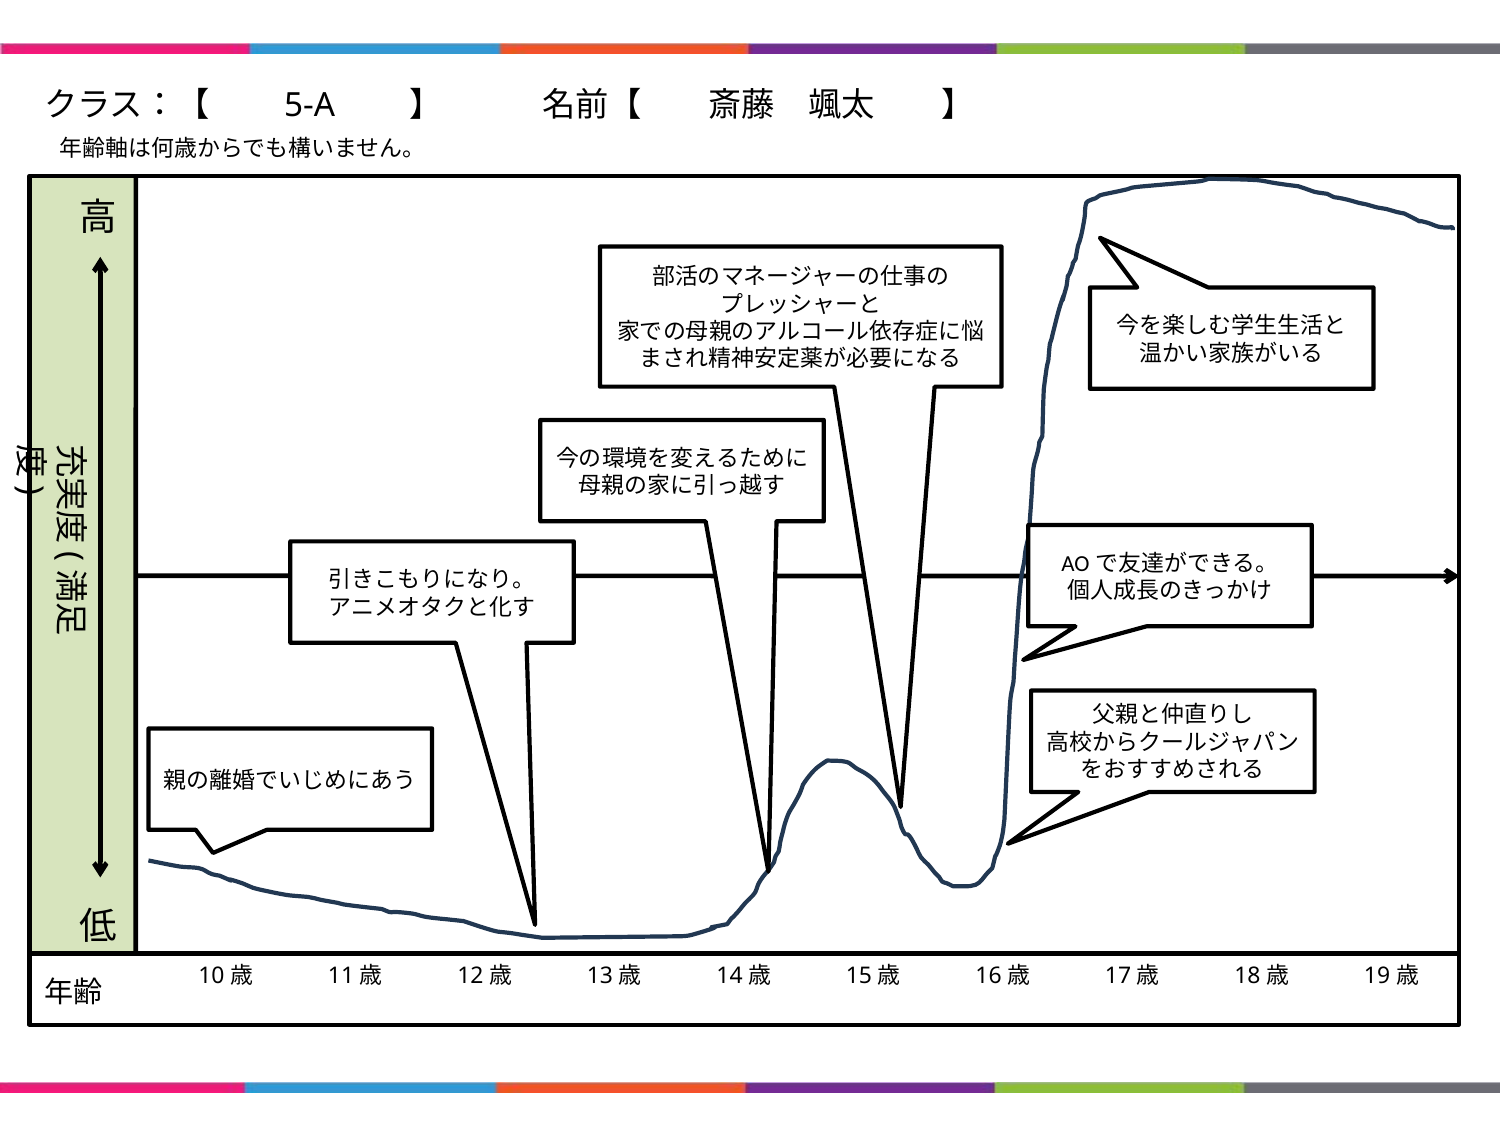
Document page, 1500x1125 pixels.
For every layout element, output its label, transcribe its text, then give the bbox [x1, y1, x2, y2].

text_box 低 [64, 894, 131, 951]
text_box 年齢 [29, 965, 148, 1016]
text_box [778, 520, 861, 574]
text_box 今の環境を変えるために母親の家に引っ越す [538, 417, 826, 574]
picture [0, 43, 1500, 54]
text_box 今の環境を変えるために母親の家に引っ越す [714, 584, 778, 874]
text_box 父親と仲直りし 高校からクールジャパンをおすすめされる [1005, 688, 1317, 846]
text_box クラス：【 5-A 】 名前【 斎藤 颯太 】 年齢軸は何歳からでも構いません。 [29, 75, 1500, 171]
text_box 親の離婚でいじめにあう [146, 726, 435, 855]
text_box [922, 176, 1455, 574]
text_box 部活のマネージャーの仕事の プレッシャーと 家での母親のアルコール依存症に悩まされ精神安定薬が必要になる [863, 584, 921, 810]
text_box 部活のマネージャーの仕事の プレッシャーと 家での母親のアルコール依存症に悩まされ精神安定薬が必要になる [597, 244, 1004, 574]
text_box 10歳 11歳 12歳 13歳 14歳 15歳 16歳 17歳 18歳 19歳 [147, 953, 1500, 996]
text_box AOで友達ができる。 個人成長のきっかけ [1021, 584, 1314, 663]
text_box [148, 586, 768, 940]
text_box [27, 174, 1461, 1027]
text_box AOで友達ができる。 個人成長のきっかけ [1026, 522, 1314, 574]
text_box 充実度(満足度) [29, 429, 95, 694]
text_box [771, 584, 1023, 889]
text_box 引きこもりになり。 アニメオタクと化す [288, 584, 576, 927]
text_box 高 [140, 185, 148, 246]
text_box 今を楽しむ学生生活と 温かい家族がいる [1087, 235, 1376, 391]
text_box 引きこもりになり。 アニメオタクと化す [288, 539, 576, 574]
picture [0, 1081, 1500, 1093]
text_box 高 [64, 185, 131, 246]
text_box 低 [140, 894, 148, 951]
